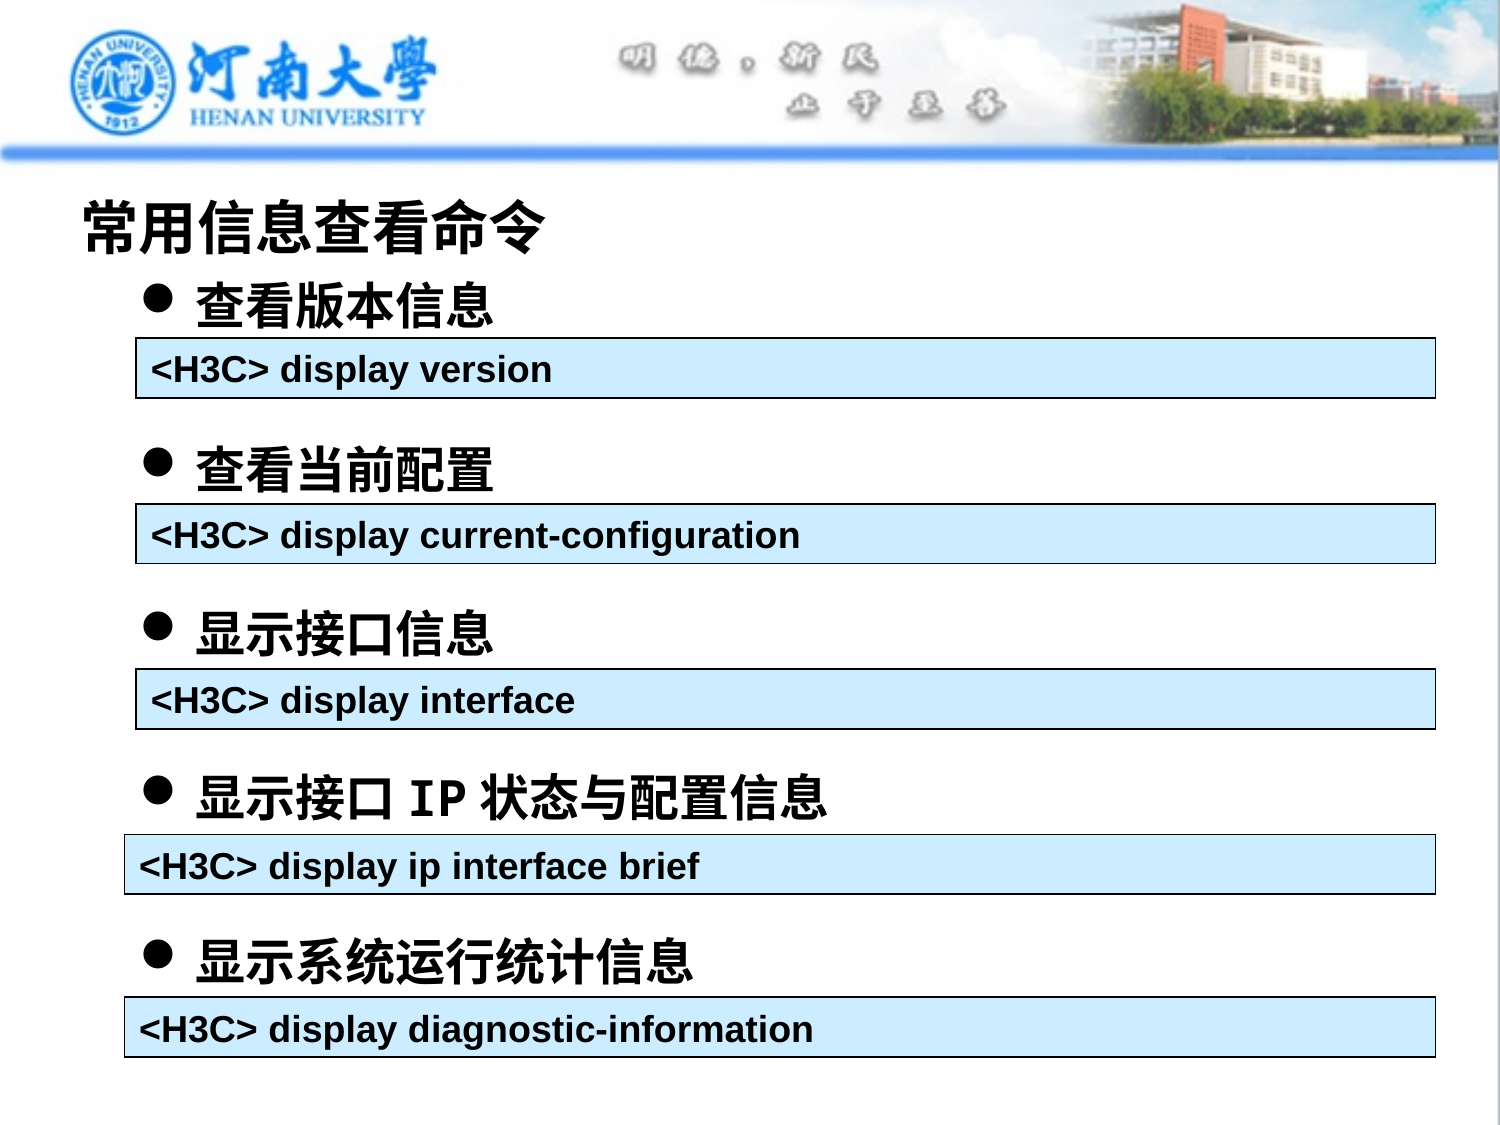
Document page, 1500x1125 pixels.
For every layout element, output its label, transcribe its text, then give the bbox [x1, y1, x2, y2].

text_box <H3C> display ip interface brief [124, 834, 1436, 895]
list 查看版本信息 查看当前配置 显示接口信息 显示接口IP状态与配置信息 显示系统运行统计信息 [124, 895, 1329, 997]
text_box <H3C> display version [136, 338, 1436, 398]
text_box <H3C> display interface [136, 669, 1436, 729]
list 查看版本信息 查看当前配置 显示接口信息 显示接口IP状态与配置信息 显示系统运行统计信息 [124, 255, 1329, 834]
title 常用信息查看命令 [65, 172, 1357, 280]
text_box <H3C> display current-configuration [136, 503, 1436, 564]
picture [0, 0, 1500, 1125]
text_box <H3C> display diagnostic-information [124, 997, 1436, 1057]
